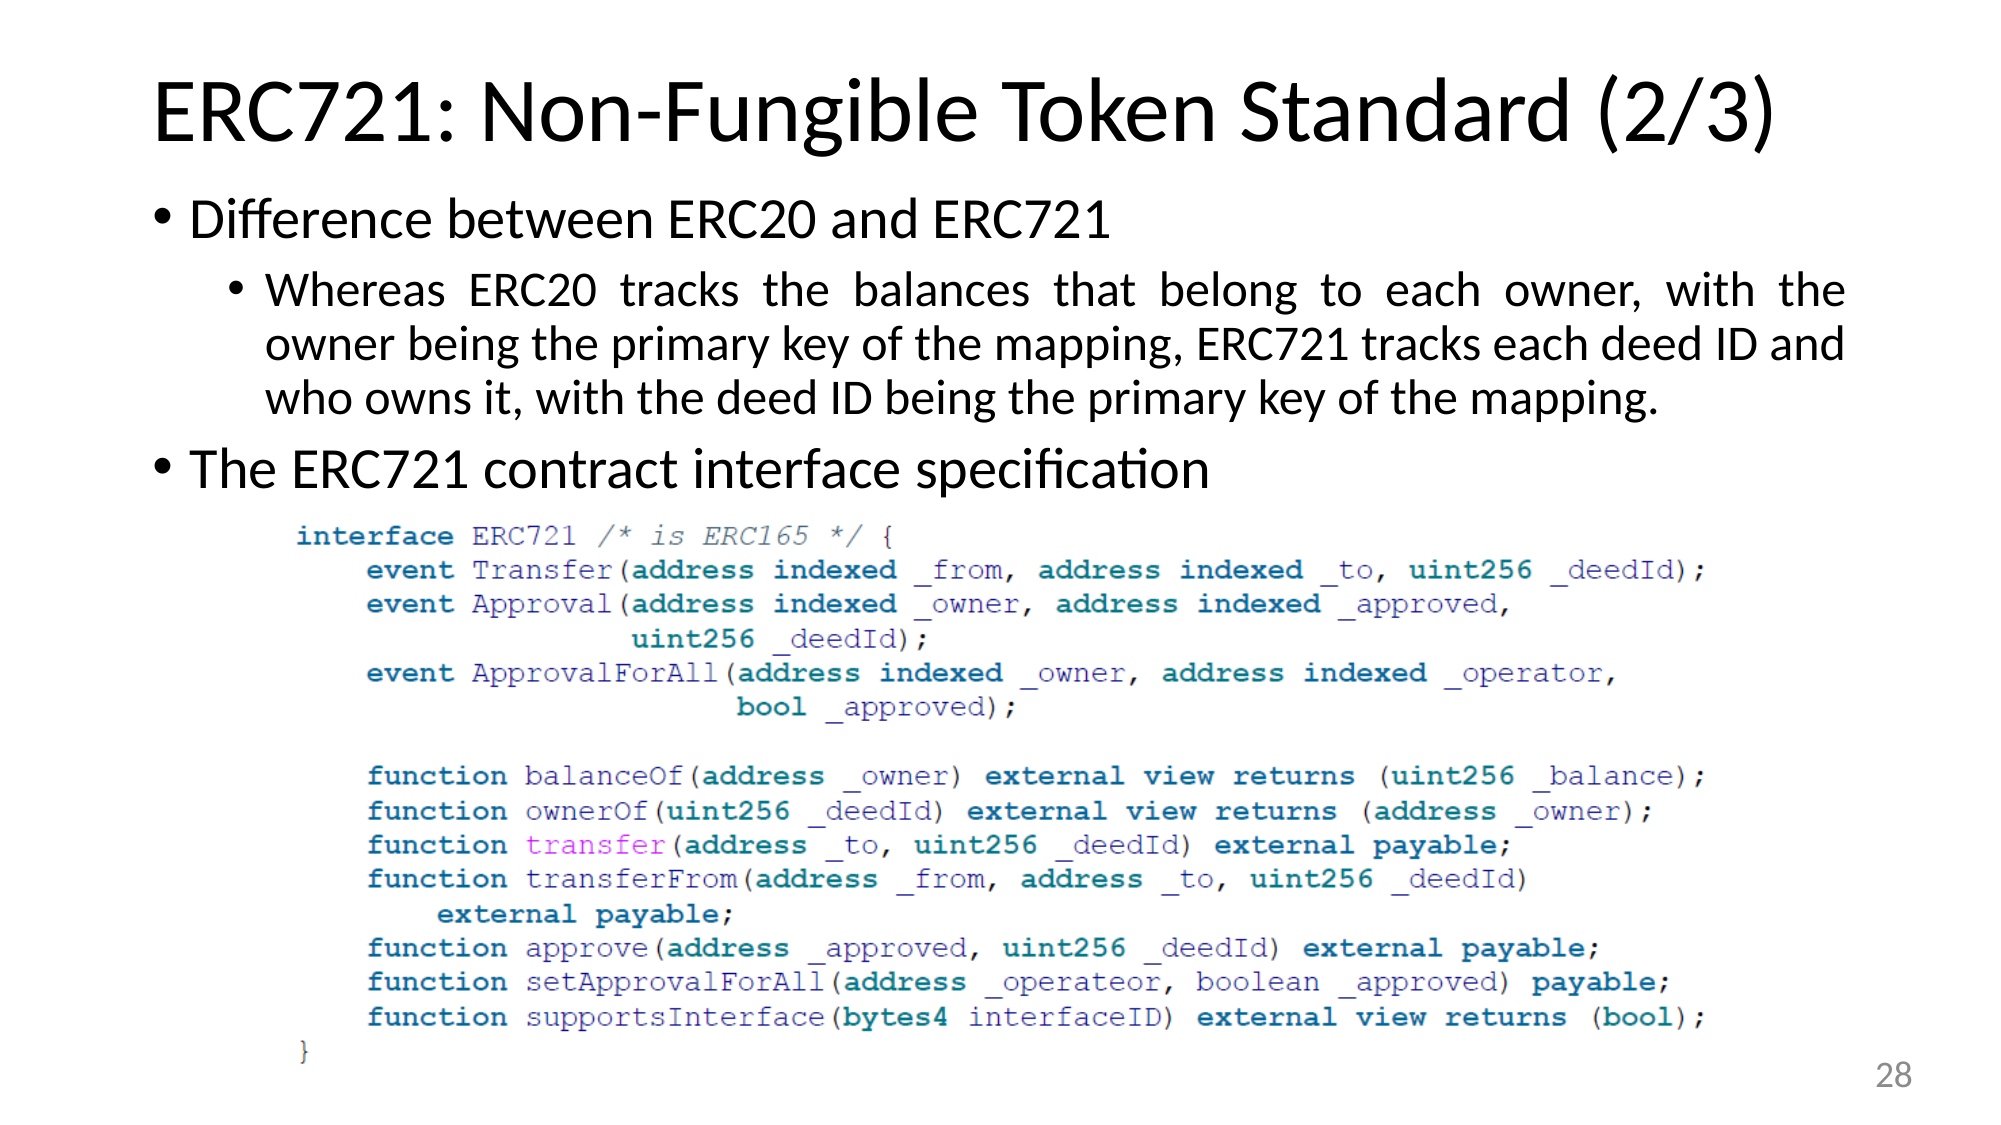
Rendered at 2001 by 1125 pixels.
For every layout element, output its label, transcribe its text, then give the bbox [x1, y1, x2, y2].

title ERC721: Non-Fungible Token Standard (2/3) [137, 43, 1863, 180]
picture [276, 511, 1724, 1076]
slide_number 28 [1477, 1042, 1928, 1103]
list Difference between ERC20 and ERC721 Whereas ERC20 tracks the balances that belong to each owner, with the owner being the primary key of the mapping, ERC721 tracks each deed ID and who owns it, with the deed ID being the primary key of the mapping. The ERC721 contract interface specification [137, 180, 1863, 1014]
